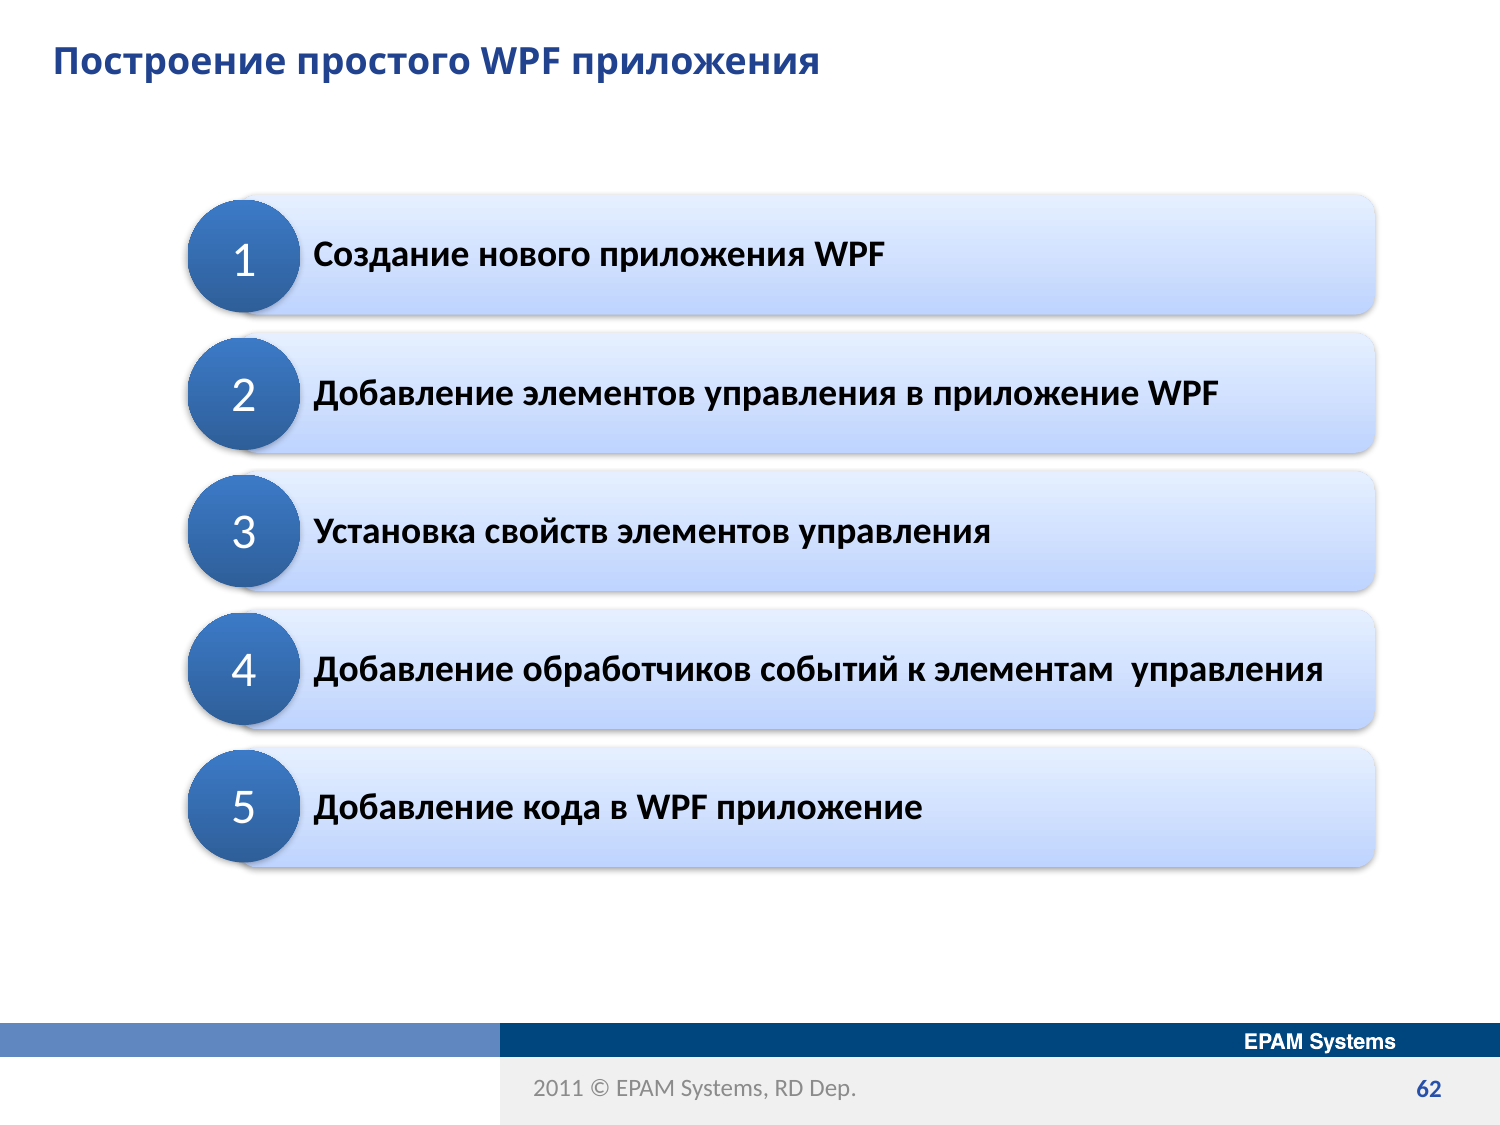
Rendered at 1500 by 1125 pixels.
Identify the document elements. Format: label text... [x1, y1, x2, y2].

text_box 1 [187, 201, 232, 312]
text_box 4 [187, 613, 232, 724]
title Построение простого WPF приложения [36, 29, 1469, 90]
text_box 5 [187, 751, 232, 862]
text_box 3 [187, 476, 232, 587]
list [237, 187, 1376, 876]
text_box 2 [187, 338, 232, 449]
